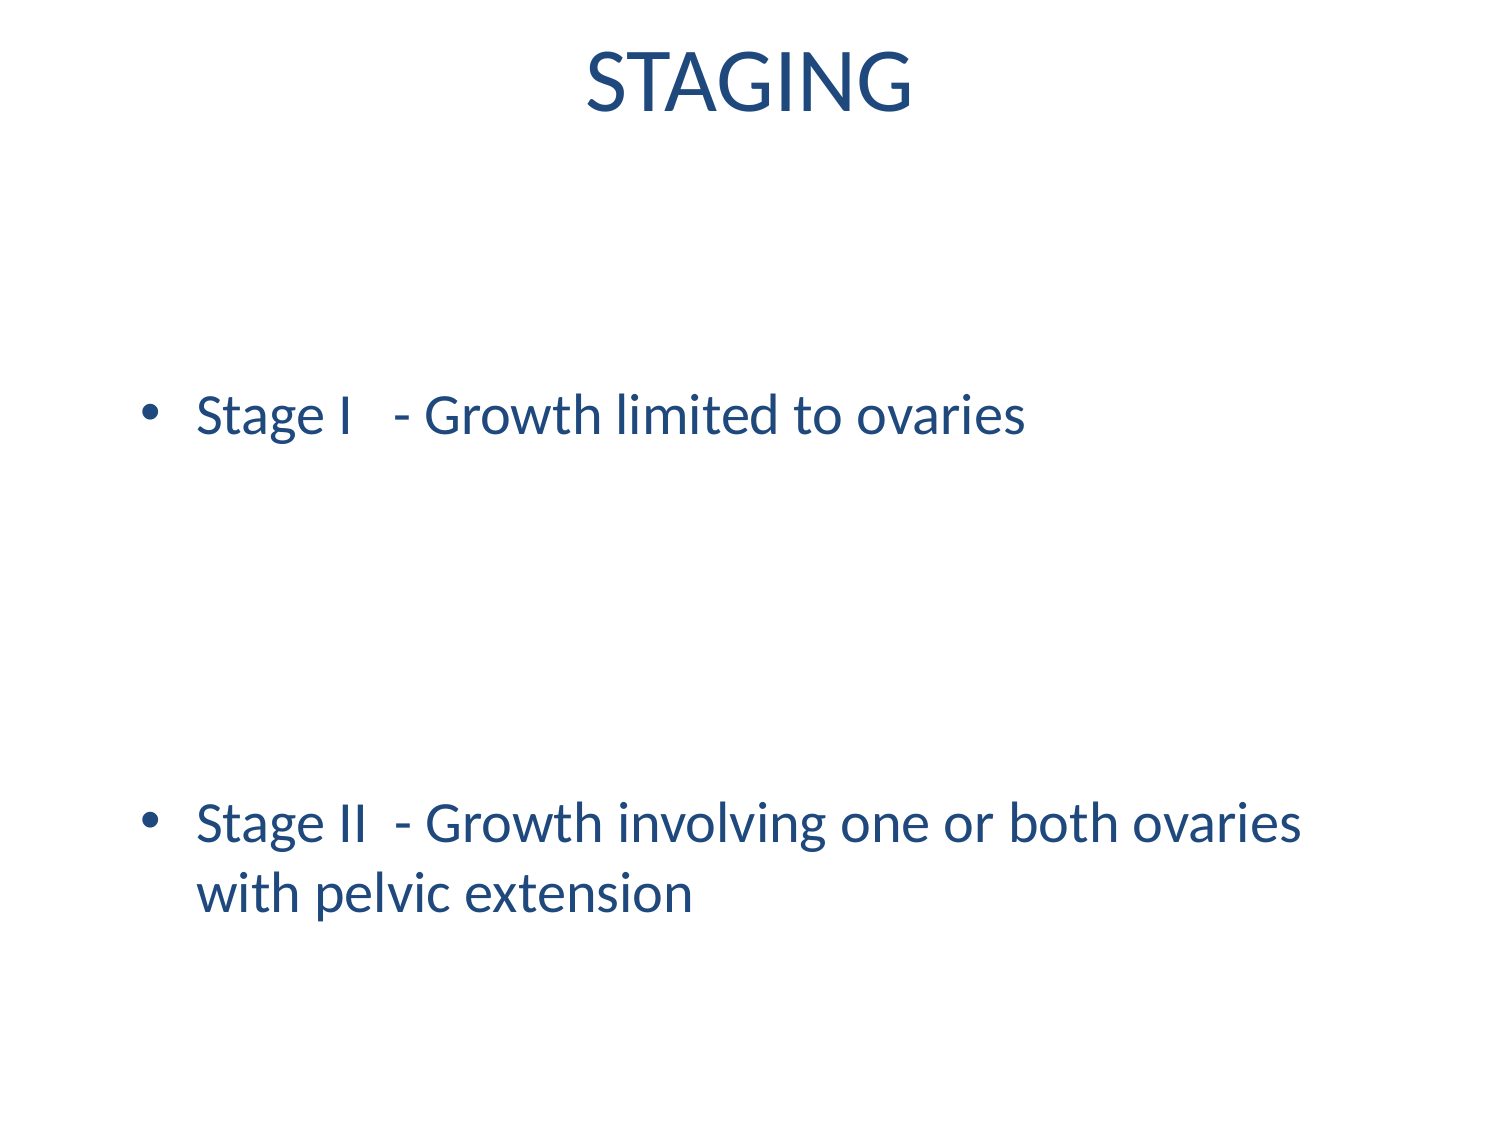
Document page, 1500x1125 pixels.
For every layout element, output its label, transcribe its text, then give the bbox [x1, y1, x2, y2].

title STAGING [75, 0, 1425, 150]
list Stage I - Growth limited to ovaries Stage II - Growth involving one or both ovaries with pelvic extension [125, 287, 1425, 950]
